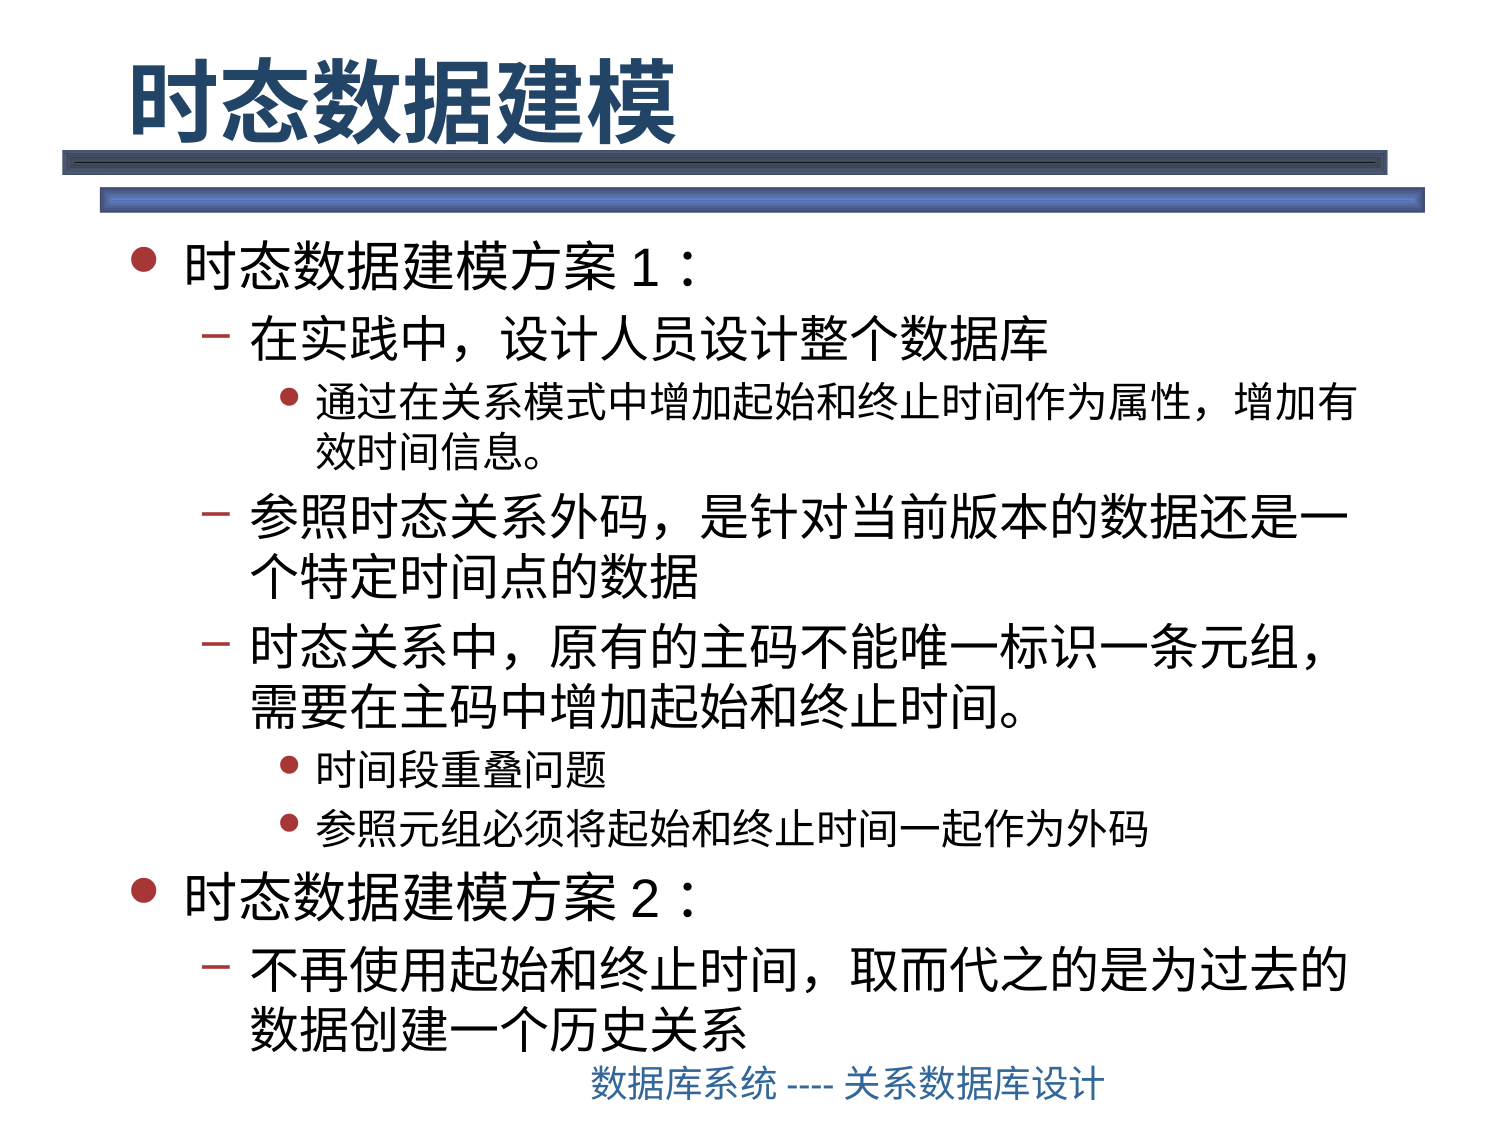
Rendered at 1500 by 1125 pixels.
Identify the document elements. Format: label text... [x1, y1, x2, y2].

list 时态数据建模方案1： 在实践中，设计人员设计整个数据库 通过在关系模式中增加起始和终止时间作为属性，增加有效时间信息。 参照时态关系外码，是针对当前版本的数据还是一个特定时间点的数据 时态关系中，原有的主码不能唯一标识一条元组，需要在主码中增加起始和终止时间。 时间段重叠问题 参照元组必须将起始和终止时间一起作为外码 时态数据建模方案2： 不再使用起始和终止时间，取而代之的是为过去的数据创建一个历史关系 [112, 224, 1388, 1025]
title 时态数据建模 [112, 24, 1388, 163]
footer 数据库系统----关系数据库设计 [574, 1062, 1188, 1113]
